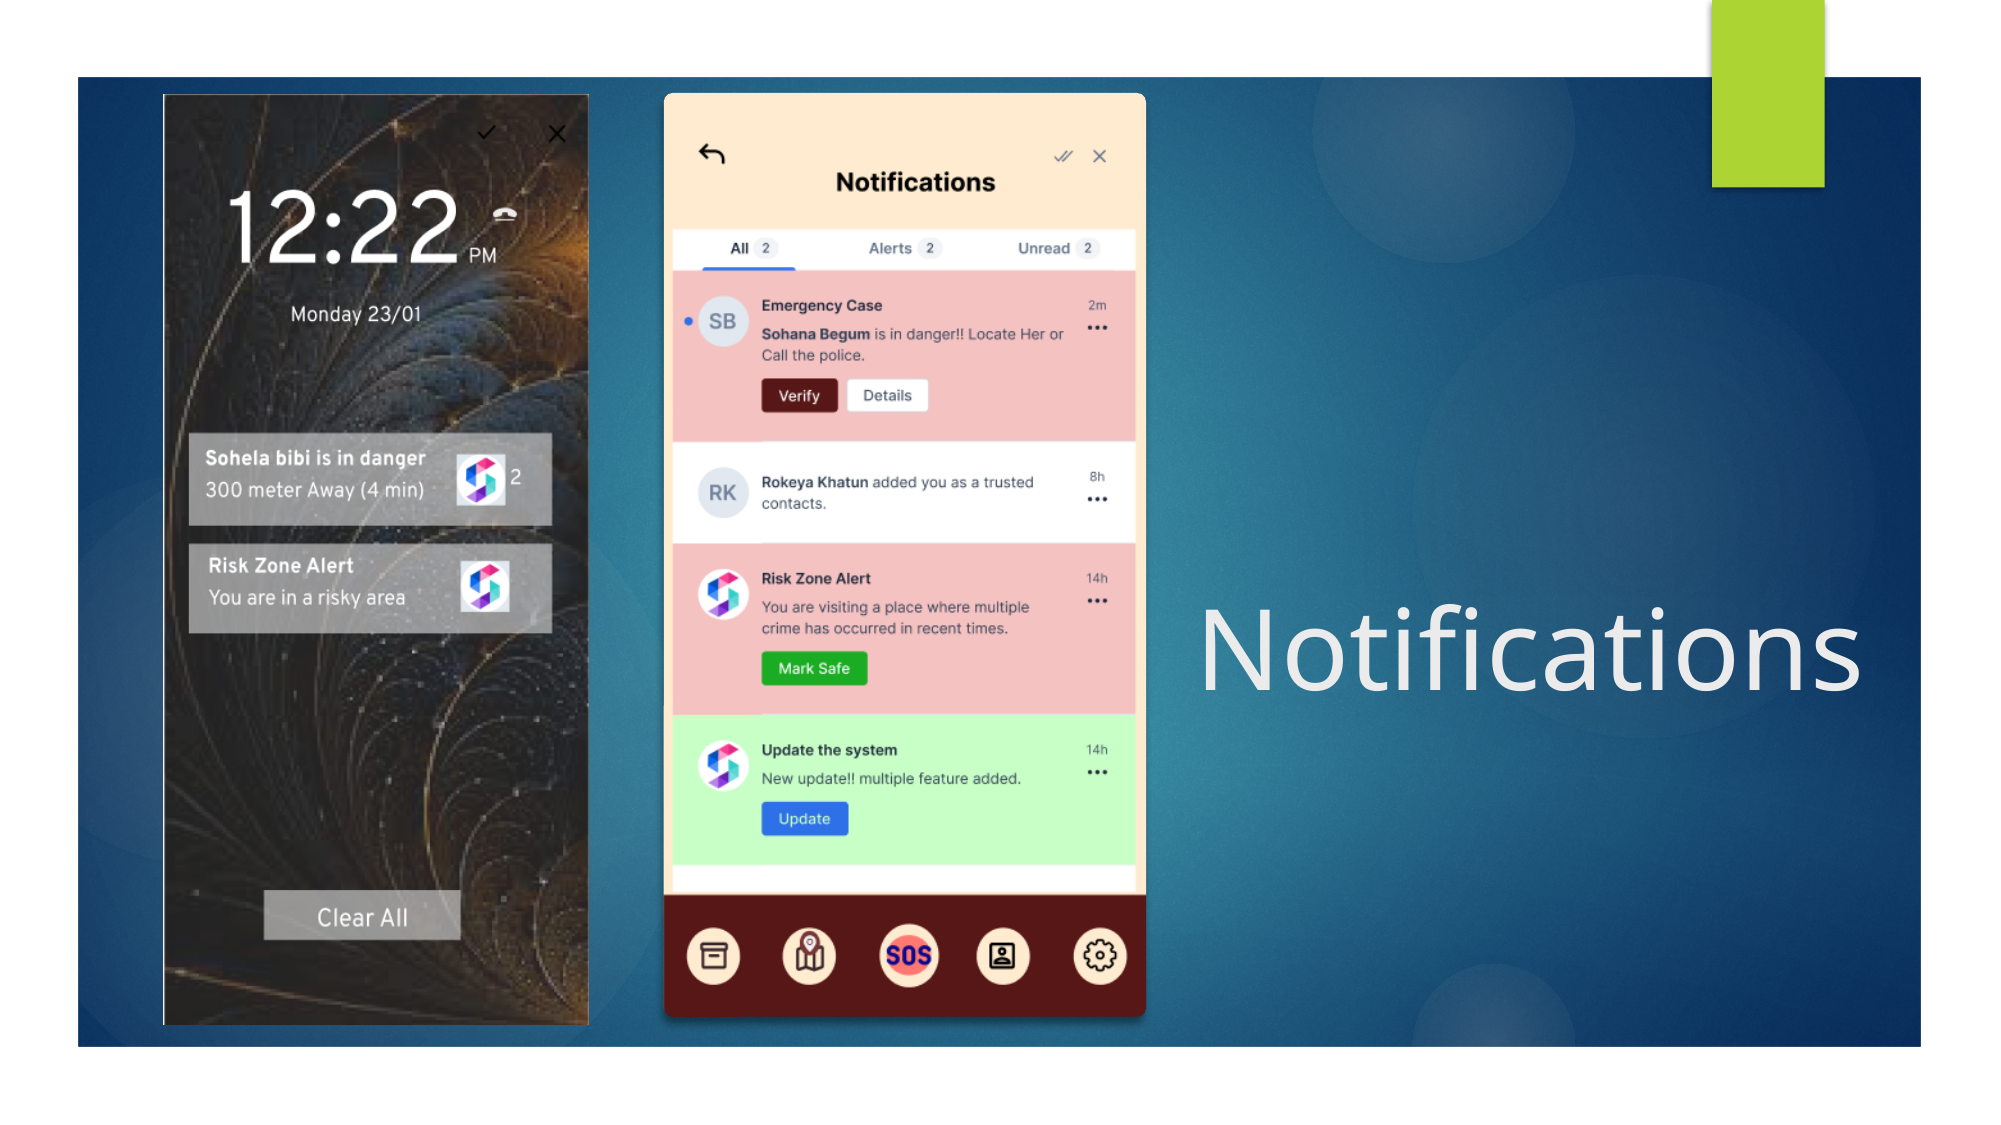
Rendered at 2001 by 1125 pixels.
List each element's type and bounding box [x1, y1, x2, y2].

picture [163, 93, 589, 1026]
picture [663, 92, 1147, 1017]
text_box [0, 0, 2000, 1125]
